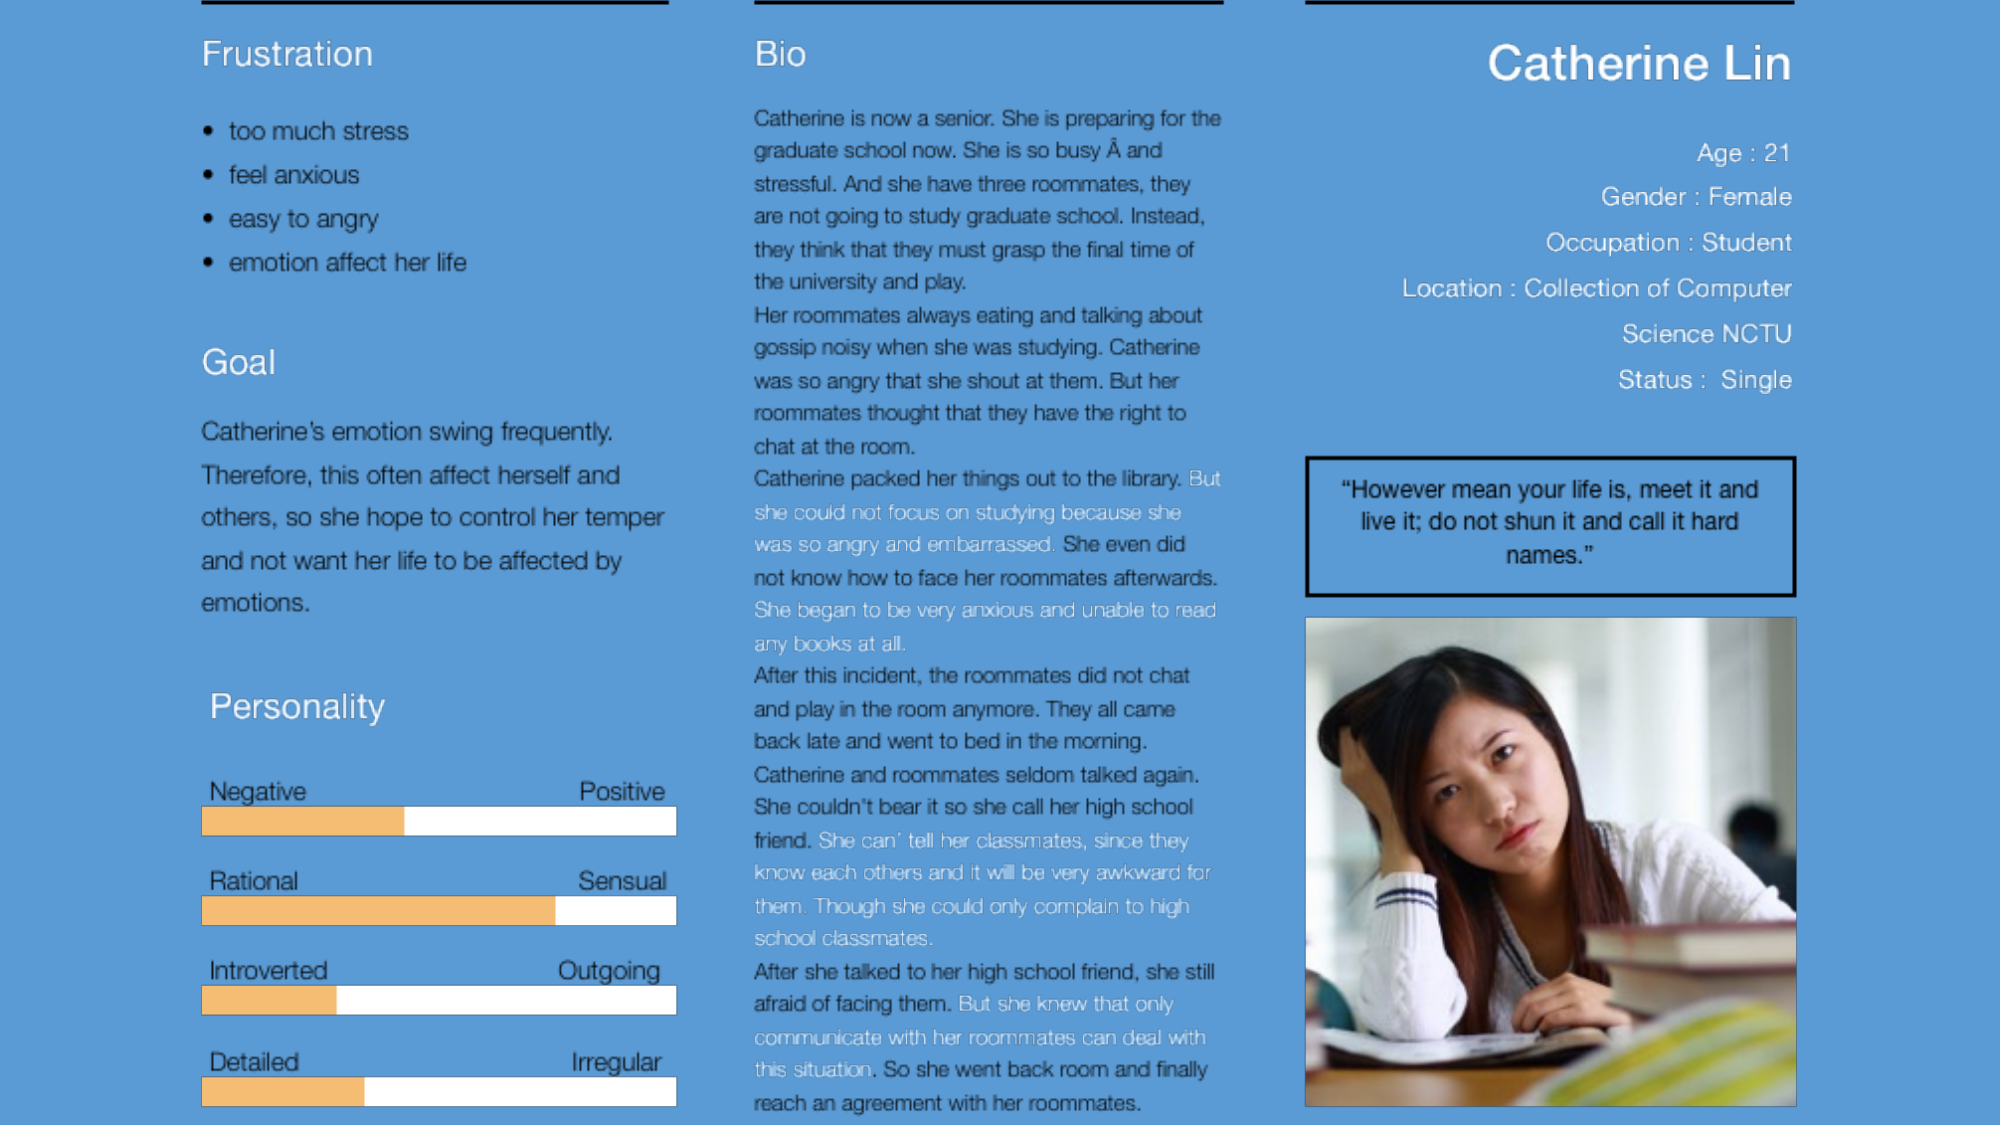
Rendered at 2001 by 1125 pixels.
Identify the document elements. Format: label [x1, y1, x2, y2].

picture [200, 0, 1799, 1125]
